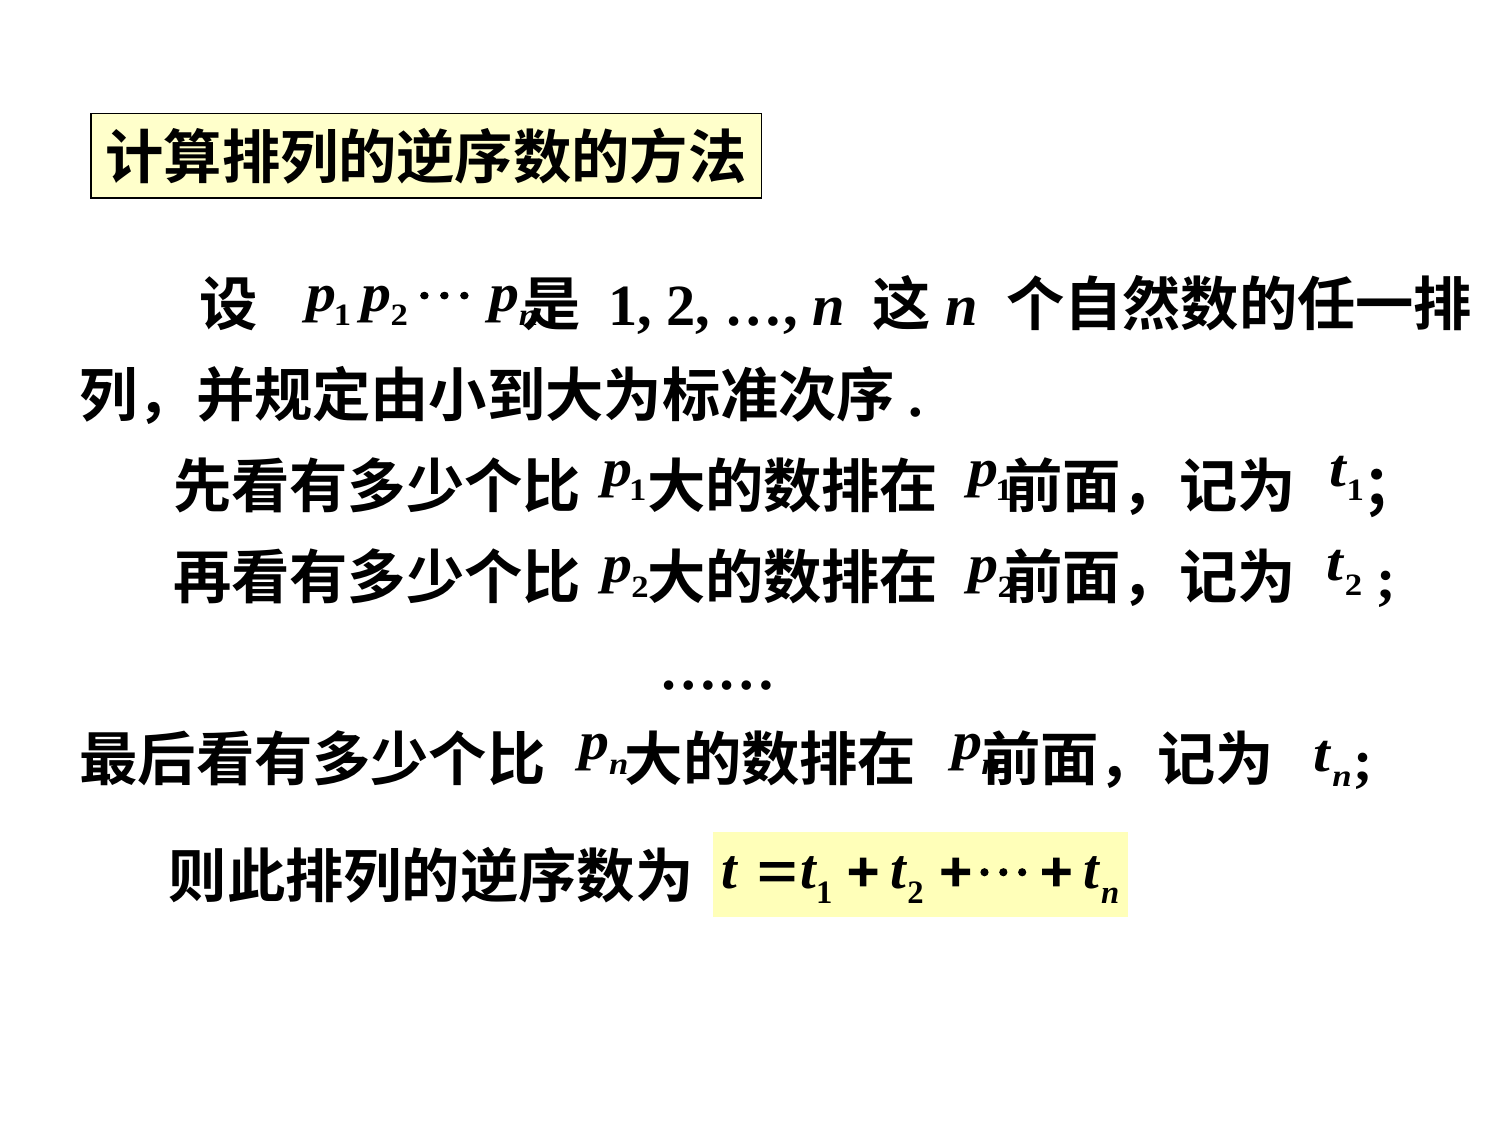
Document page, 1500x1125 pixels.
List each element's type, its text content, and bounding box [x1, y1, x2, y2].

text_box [934, 705, 1010, 788]
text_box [950, 528, 1027, 610]
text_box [950, 432, 1021, 514]
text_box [712, 831, 1128, 918]
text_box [562, 705, 638, 788]
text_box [584, 528, 660, 610]
text_box 设 是 1, 2, …, n 这n 个自然数的任一排列，并规定由小到大为标准次序. 先看有多少个比 大的数排在 前面，记为 ； 再看有多少个比 大的数排在 前面，记为 ; …… 最后看有多少个比 大的数排在 前面，记为 ; [64, 238, 1489, 800]
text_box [1303, 717, 1365, 799]
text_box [584, 432, 655, 514]
text_box 计算排列的逆序数的方法 [90, 113, 762, 198]
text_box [289, 257, 550, 339]
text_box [1320, 432, 1377, 514]
text_box 则此排列的逆序数为 [154, 832, 709, 917]
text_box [1316, 526, 1373, 609]
